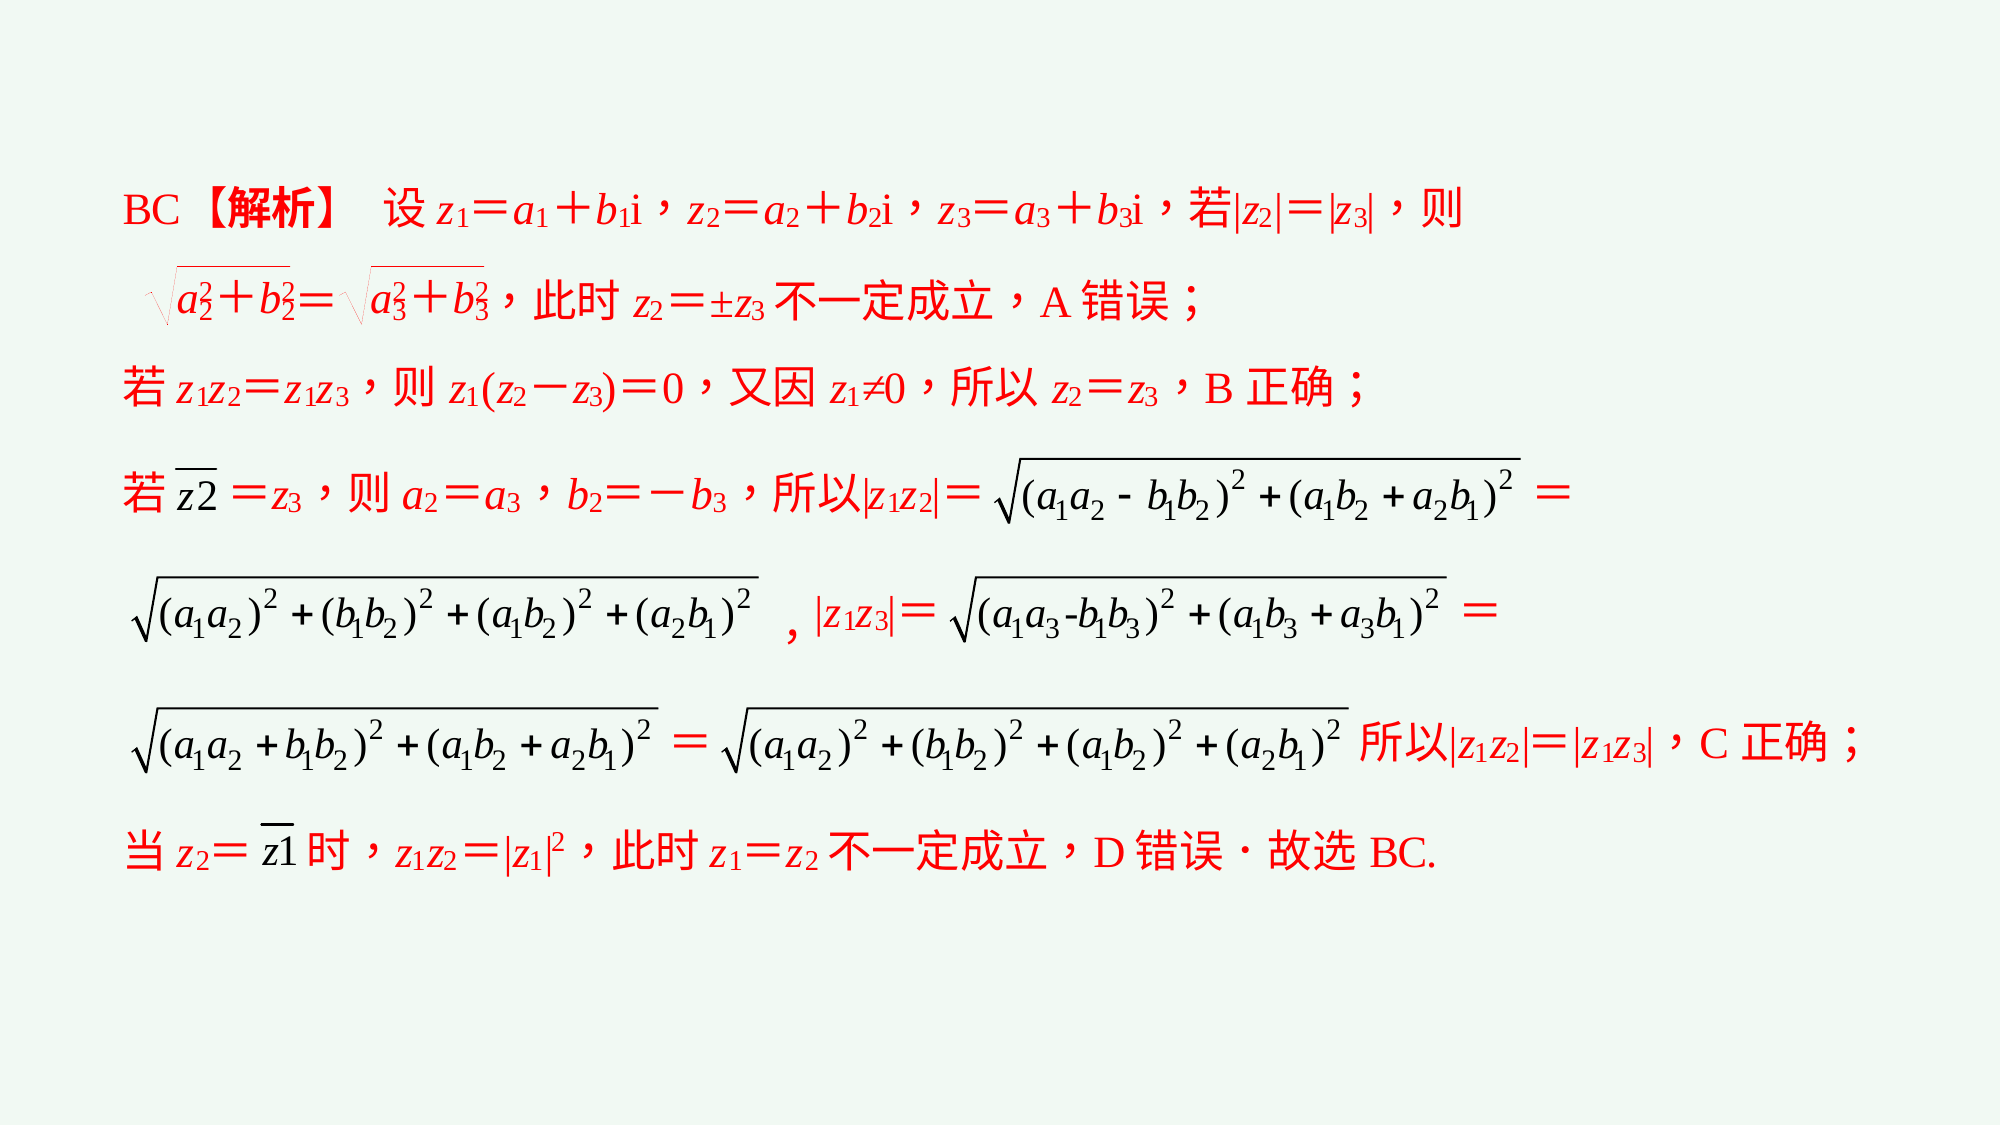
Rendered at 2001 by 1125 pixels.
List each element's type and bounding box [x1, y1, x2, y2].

text_box [122, 179, 1881, 976]
